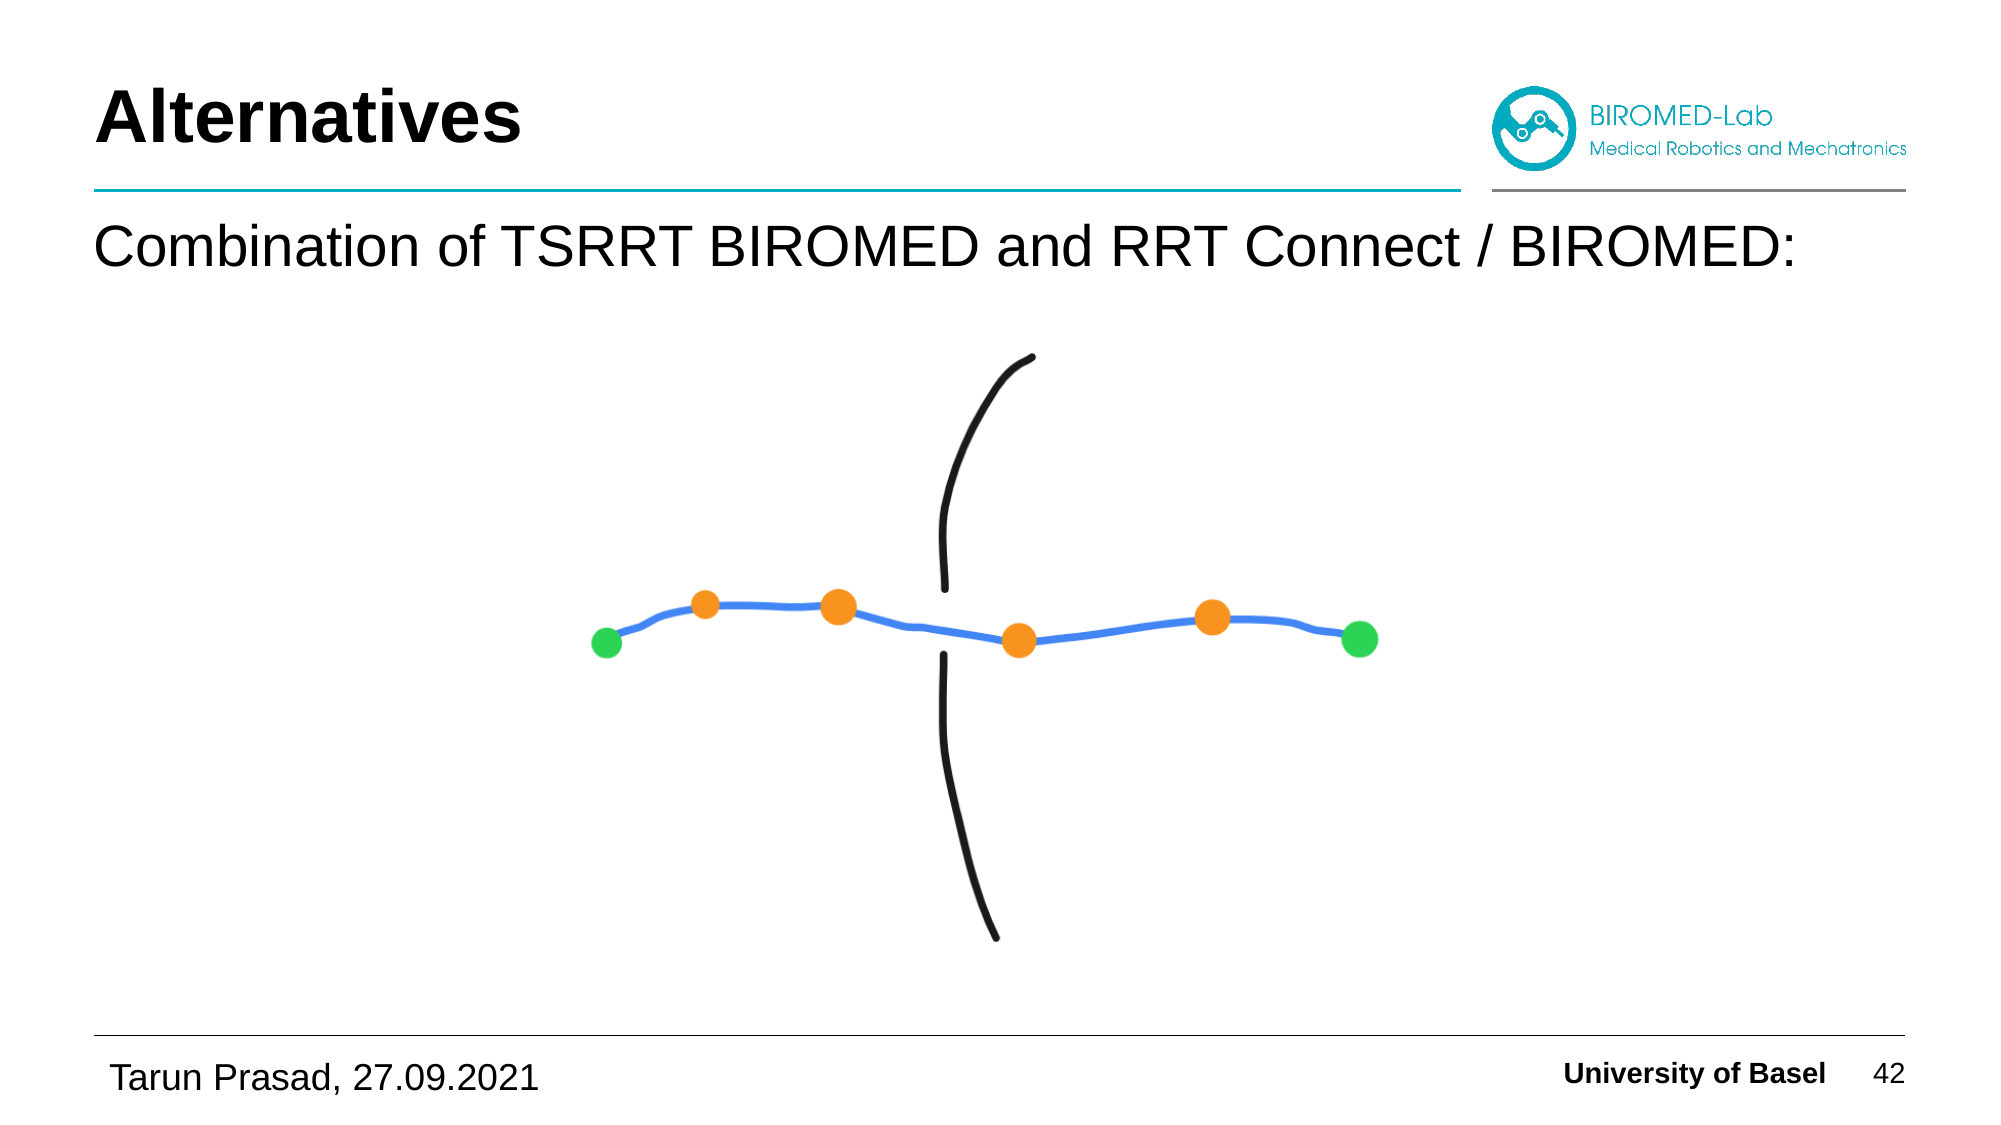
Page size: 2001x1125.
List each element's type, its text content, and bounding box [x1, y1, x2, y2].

picture [1492, 86, 1906, 171]
picture [491, 314, 1488, 992]
slide_number 42 [1826, 1046, 1906, 1094]
title Alternatives [94, 66, 1461, 191]
list Combination of TSRRT BIROMED and RRT Connect / BIROMED: [93, 208, 1905, 279]
footer University of Basel [1519, 1046, 1826, 1094]
